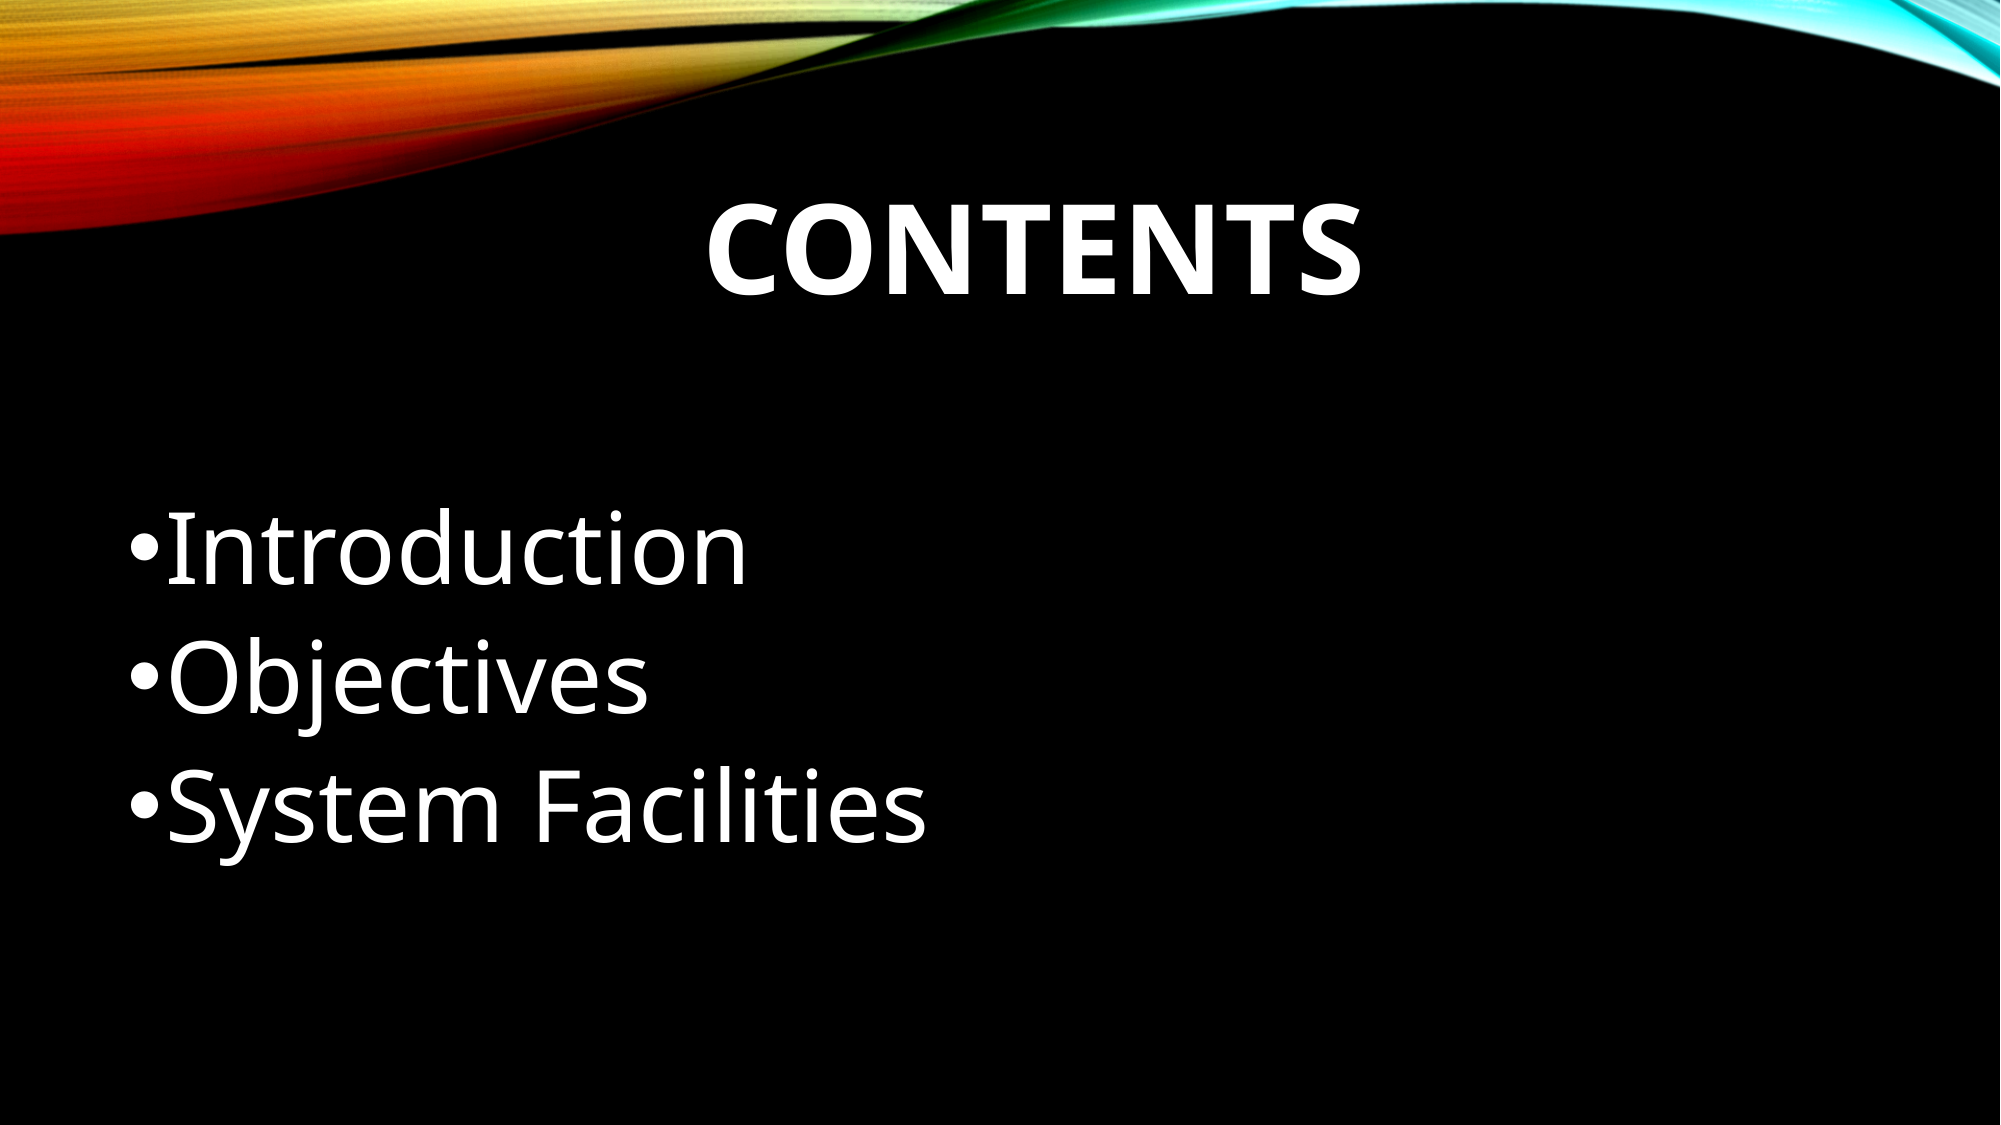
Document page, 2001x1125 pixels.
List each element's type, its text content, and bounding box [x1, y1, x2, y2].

picture [0, 0, 2000, 237]
title Contents [327, 147, 1741, 360]
list Introduction Objectives System Facilities [112, 360, 1888, 1021]
